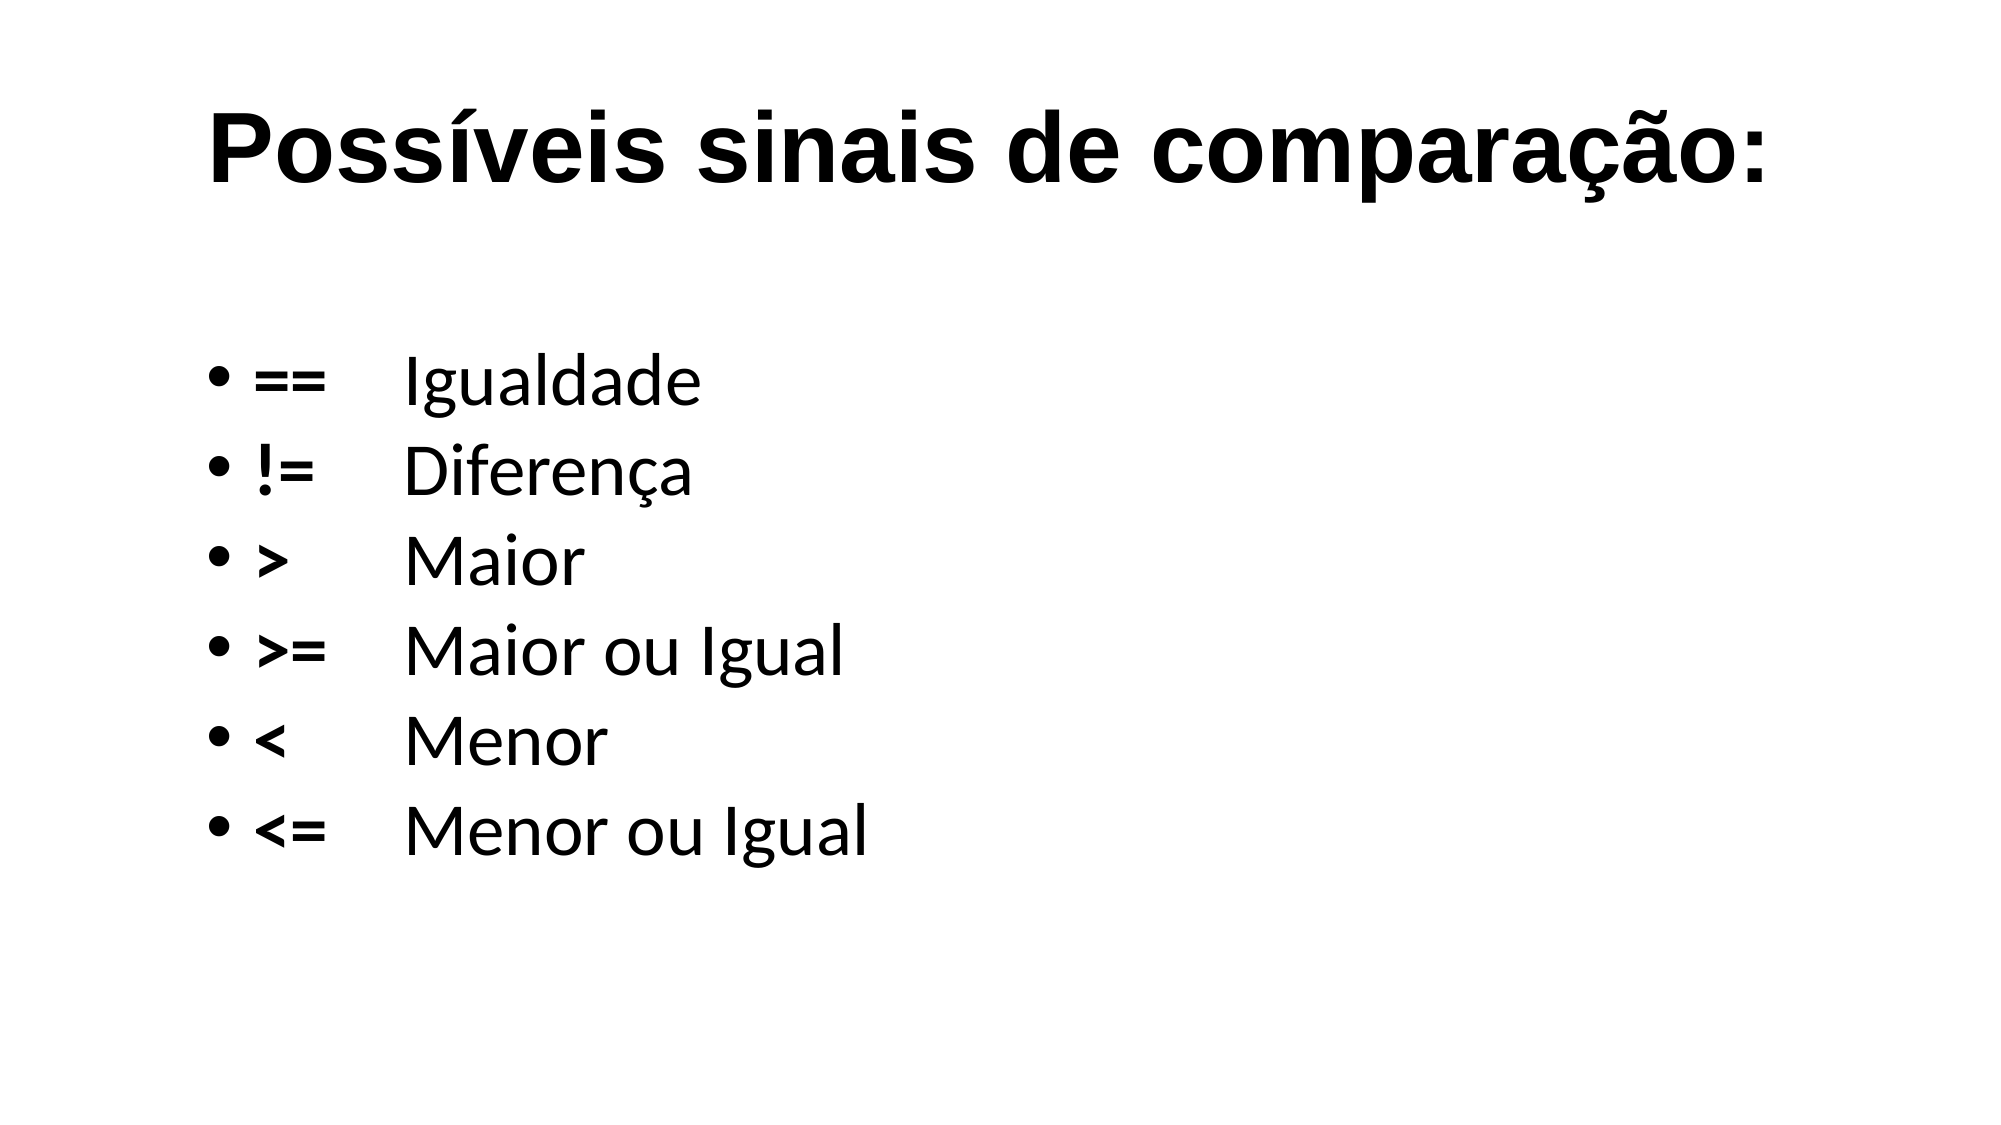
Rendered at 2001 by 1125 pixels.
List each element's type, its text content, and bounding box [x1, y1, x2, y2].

title Possíveis sinais de comparação: [84, 36, 1896, 212]
text_box == Igualdade != Diferença > Maior >= Maior ou Igual < Menor <= Menor ou Igual [191, 323, 1789, 923]
